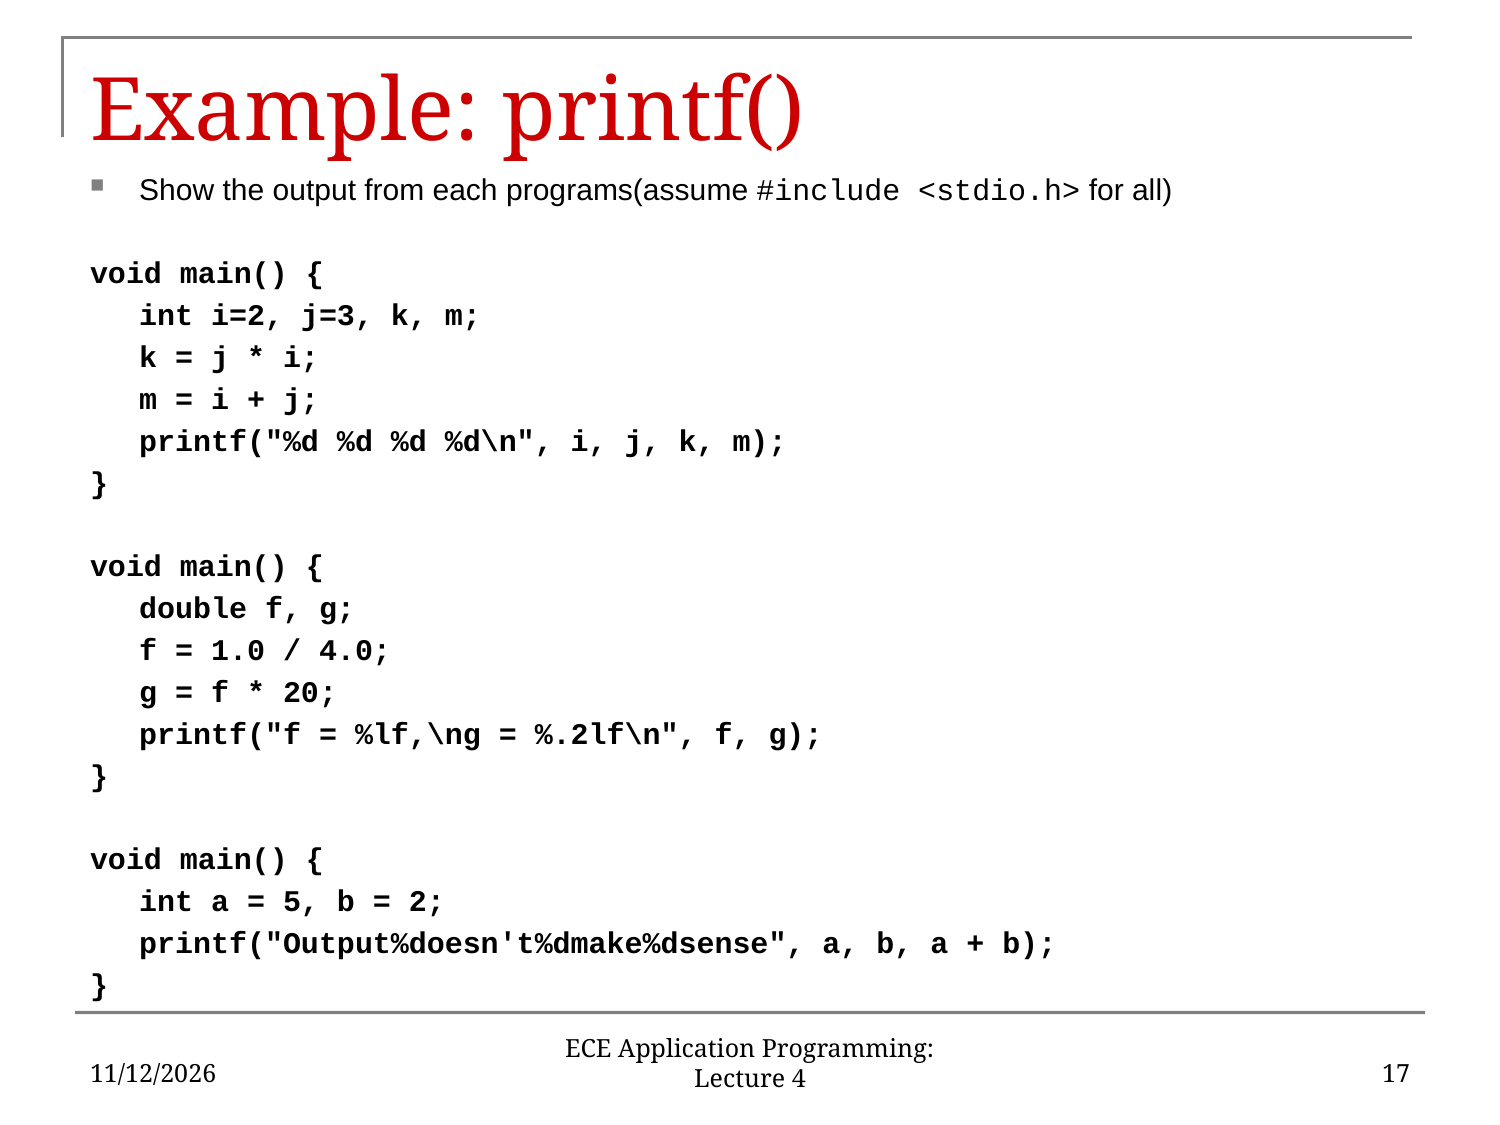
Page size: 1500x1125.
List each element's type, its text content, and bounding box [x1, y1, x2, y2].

slide_number 17 [1074, 1023, 1426, 1100]
title Example: printf() [75, 45, 1425, 162]
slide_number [74, 1023, 426, 1100]
footer ECE Application Programming: Lecture 4 [512, 1024, 988, 1101]
list Show the output from each programs(assume #include <stdio.h> for all) void main() { int i=2, j=3, k, m; k = j * i; m = i + j; printf("%d %d %d %d\n", i, j, k, m); } void main() { double f, g; f = 1.0 / 4.0; g = f * 20; printf("f = %lf,\ng = %.2lf\n", f, g); } void main() { int a = 5, b = 2; printf("Output%doesn't%dmake%dsense", a, b, a + b); } [75, 162, 1425, 1025]
